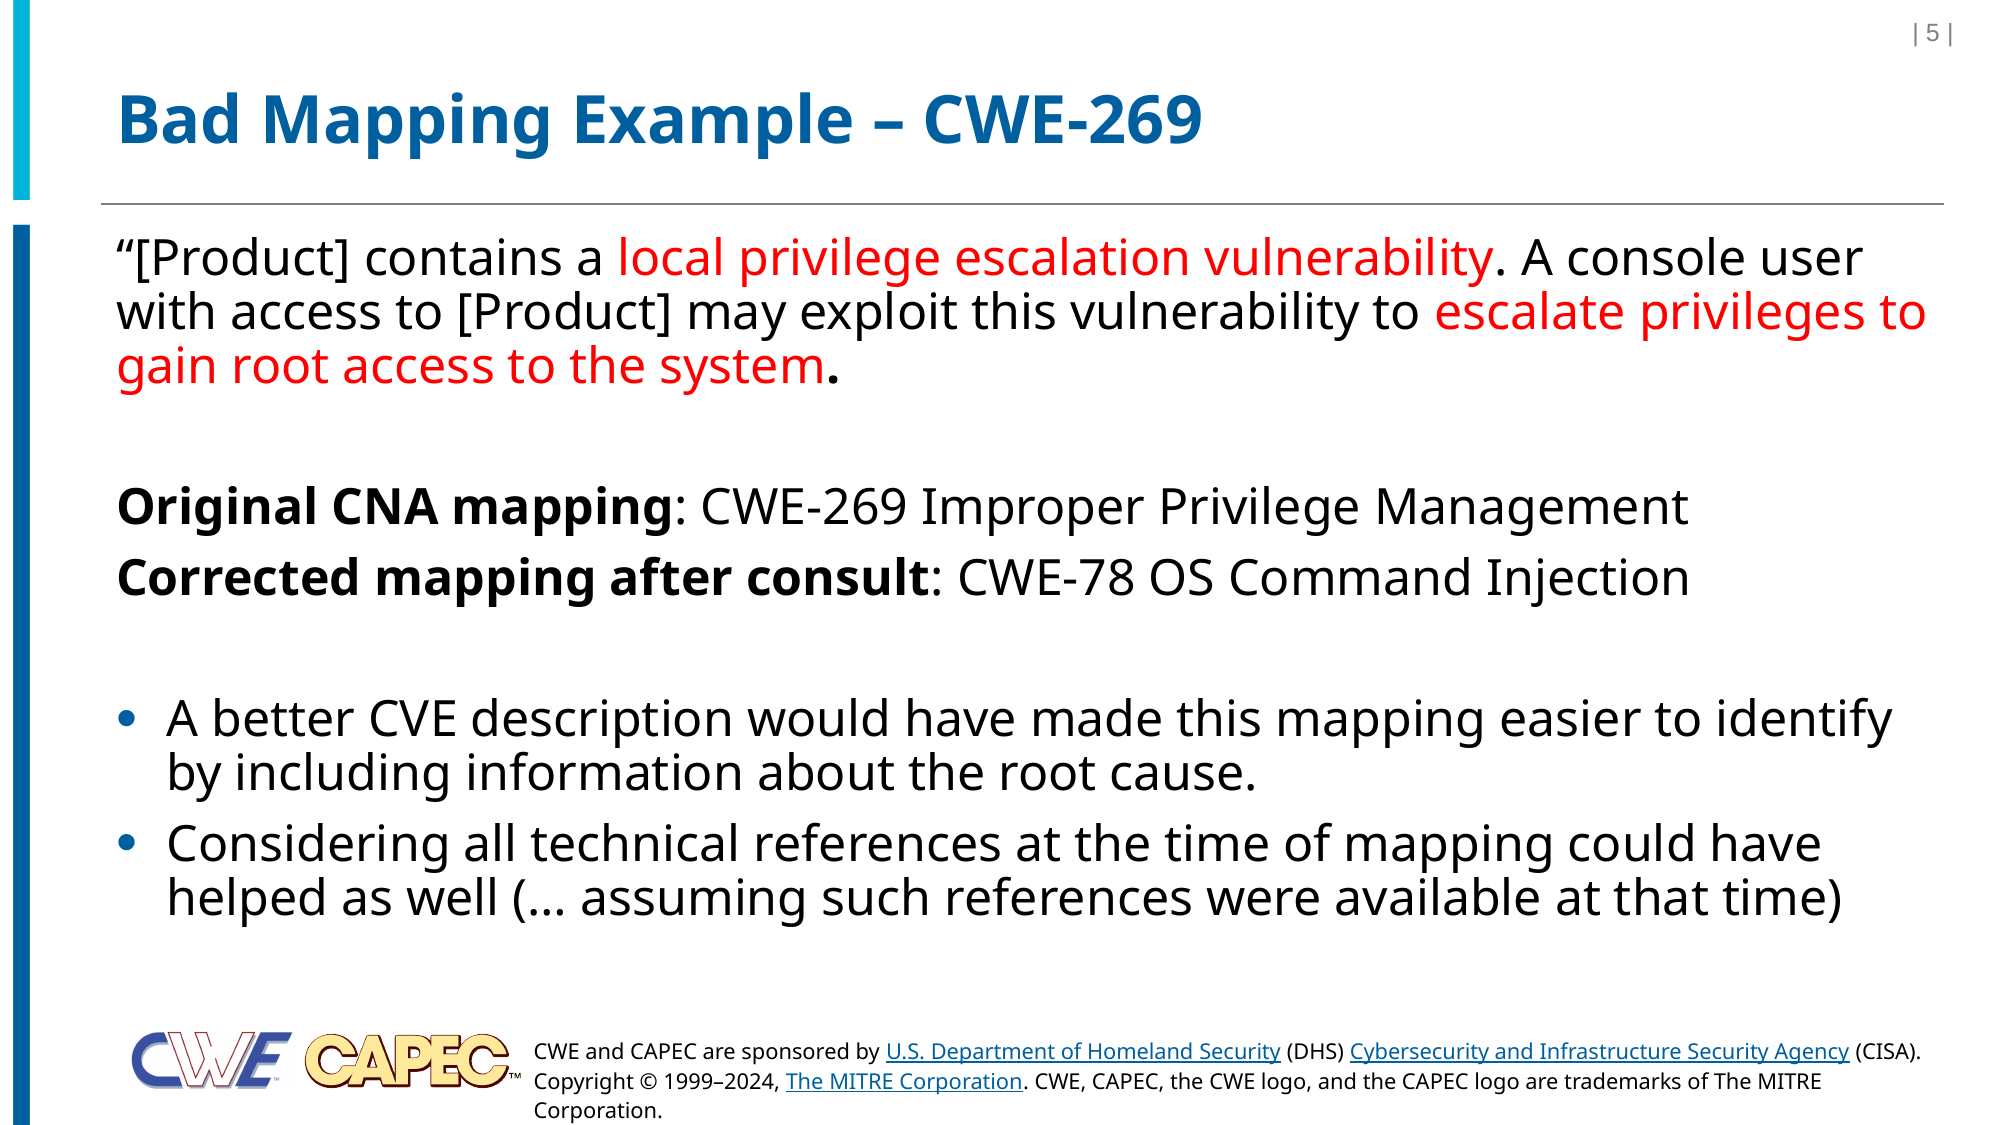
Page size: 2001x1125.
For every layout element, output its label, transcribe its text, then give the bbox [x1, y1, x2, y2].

picture [130, 1021, 527, 1099]
list “[Product] contains a local privilege escalation vulnerability. A console user with access to [Product] may exploit this vulnerability to escalate privileges to gain root access to the system. Original CNA mapping: CWE-269 Improper Privilege Management Corrected mapping after consult: CWE-78 OS Command Injection A better CVE description would have made this mapping easier to identify by including information about the root cause. Considering all technical references at the time of mapping could have helped as well (… assuming such references were available at that time) [101, 224, 1945, 1012]
title Bad Mapping Example – CWE-269 [101, 60, 1945, 184]
slide_number | 5 | [1685, 9, 1976, 51]
